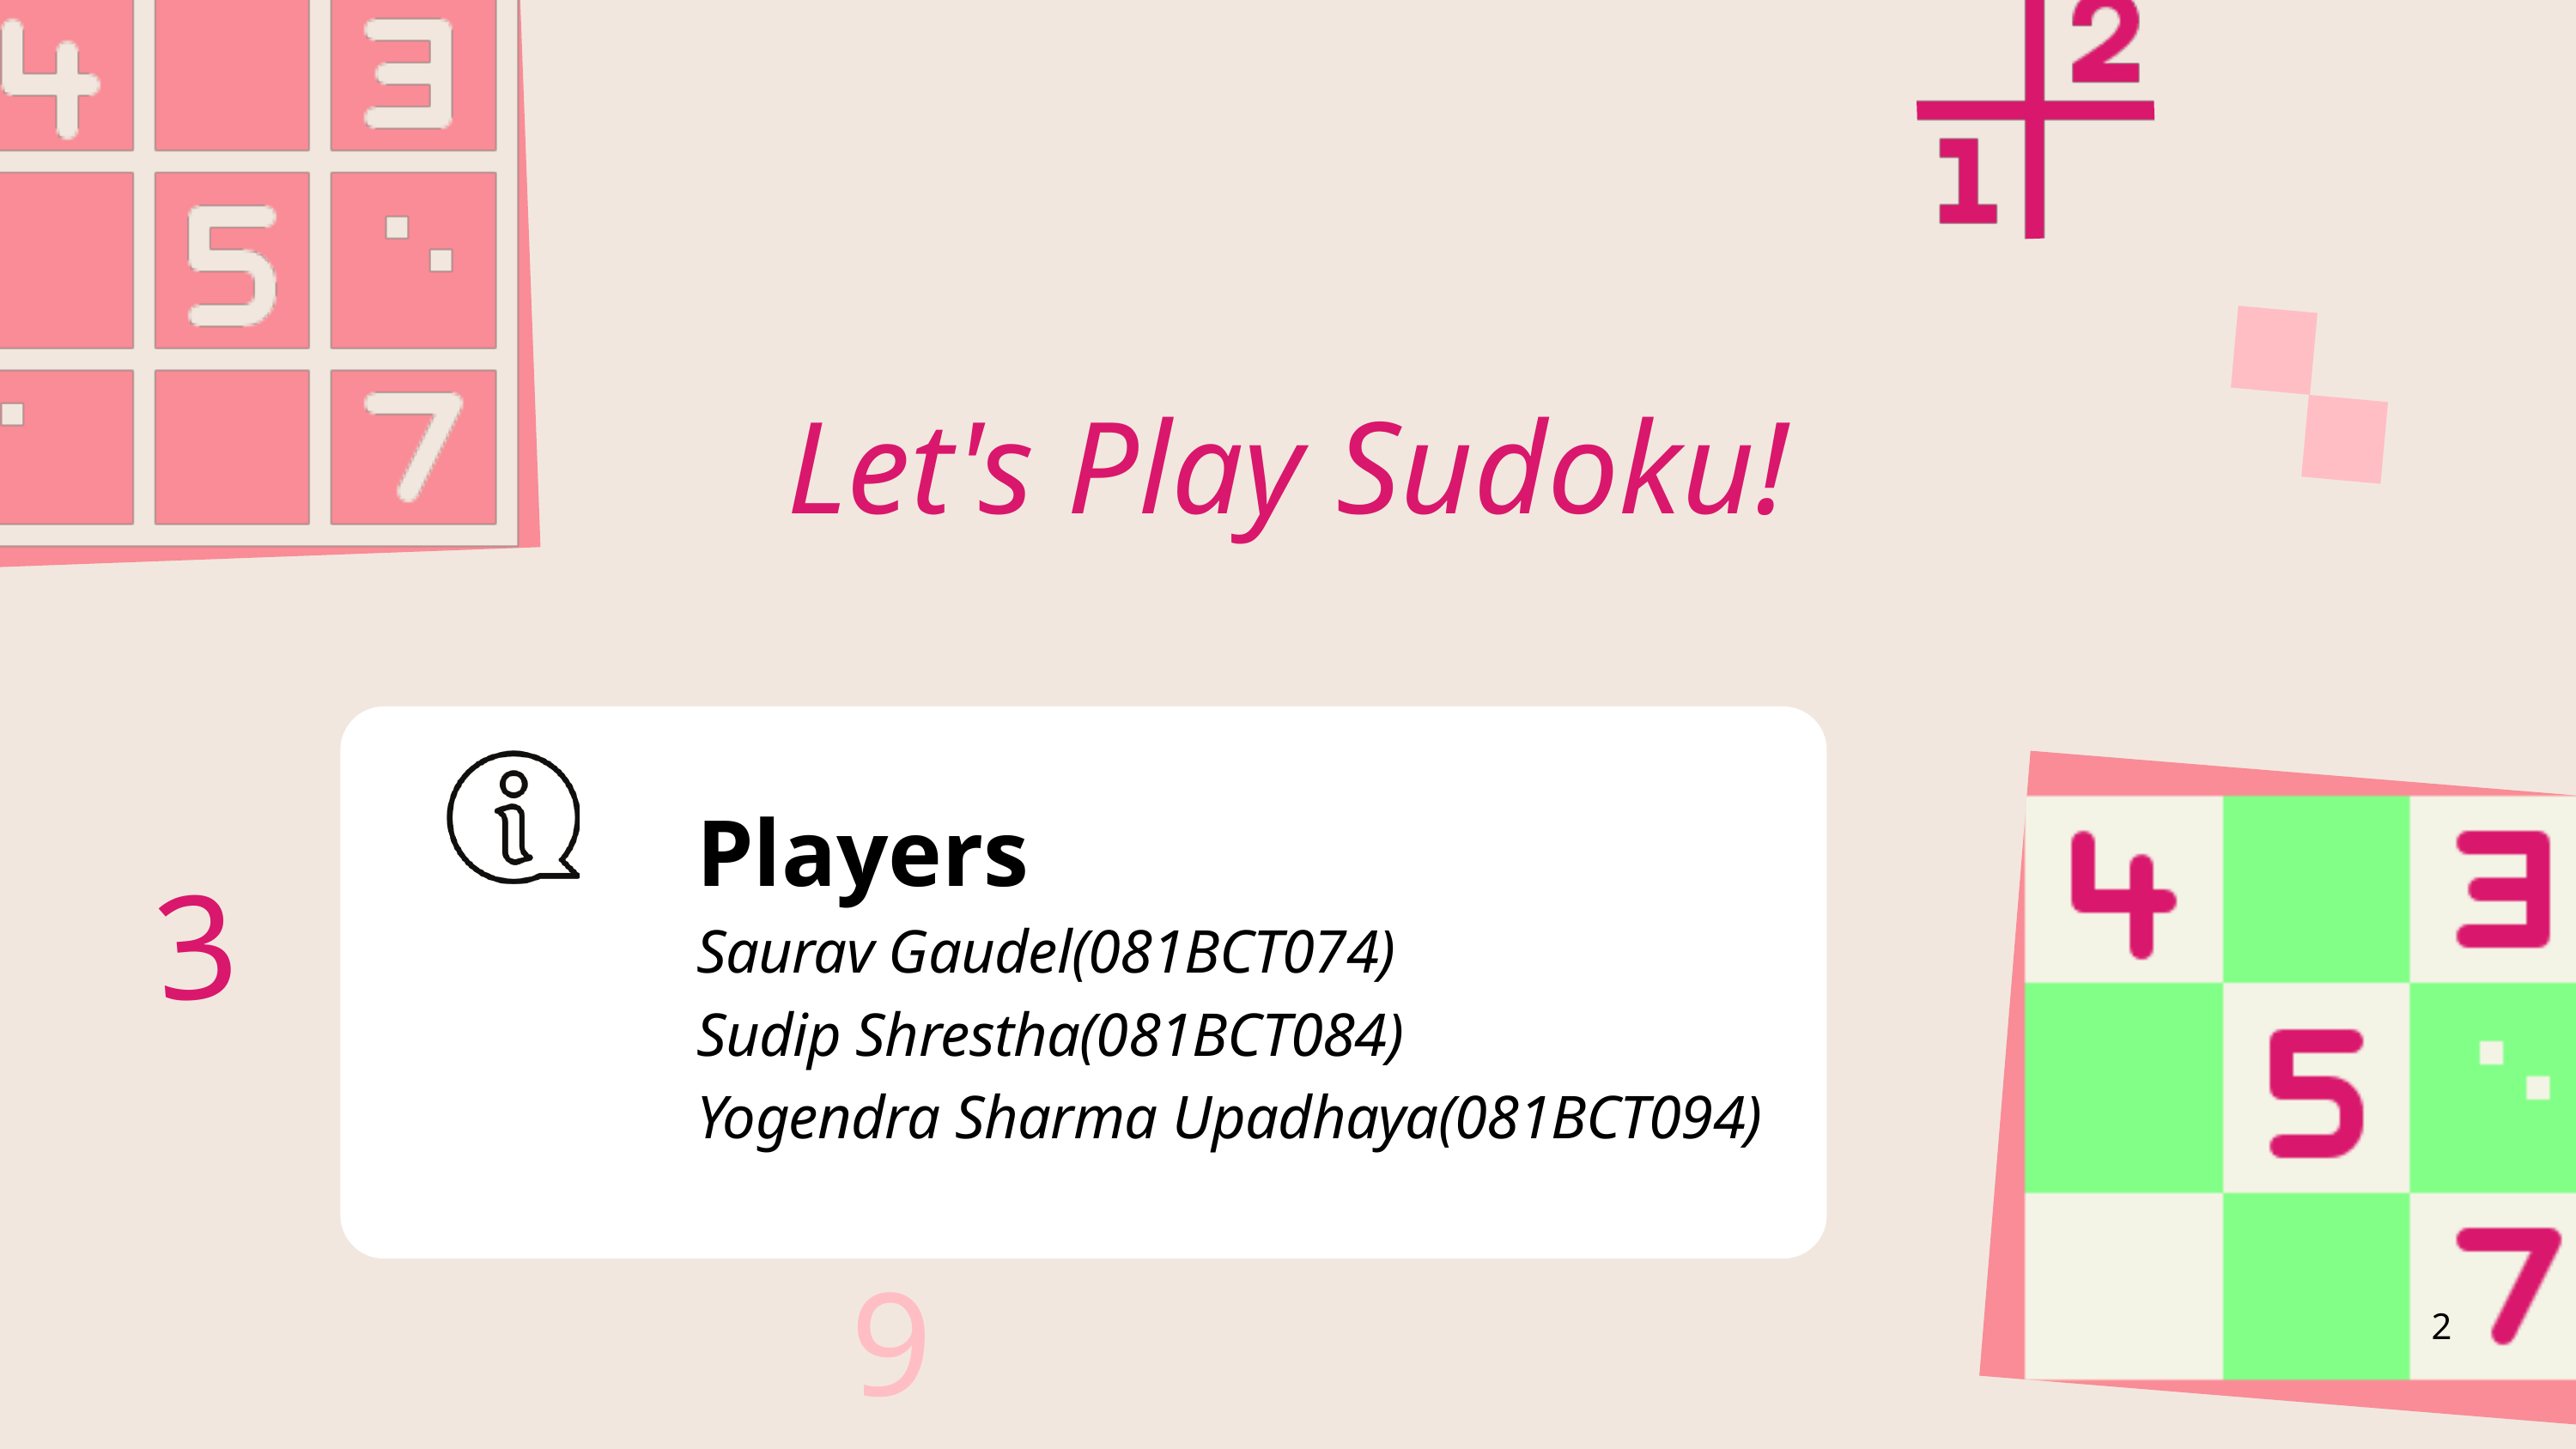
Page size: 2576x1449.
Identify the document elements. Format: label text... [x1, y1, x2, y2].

text_box [2231, 306, 2318, 395]
text_box [0, 0, 541, 567]
text_box [1913, 0, 2159, 243]
text_box [2301, 394, 2389, 484]
text_box Let's Play Sudoku! [580, 412, 1996, 540]
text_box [340, 706, 1827, 1259]
text_box 2 [2431, 1296, 2452, 1348]
text_box 9 [700, 1278, 1084, 1429]
text_box 3 [2, 871, 337, 1044]
text_box [1979, 750, 2576, 1425]
